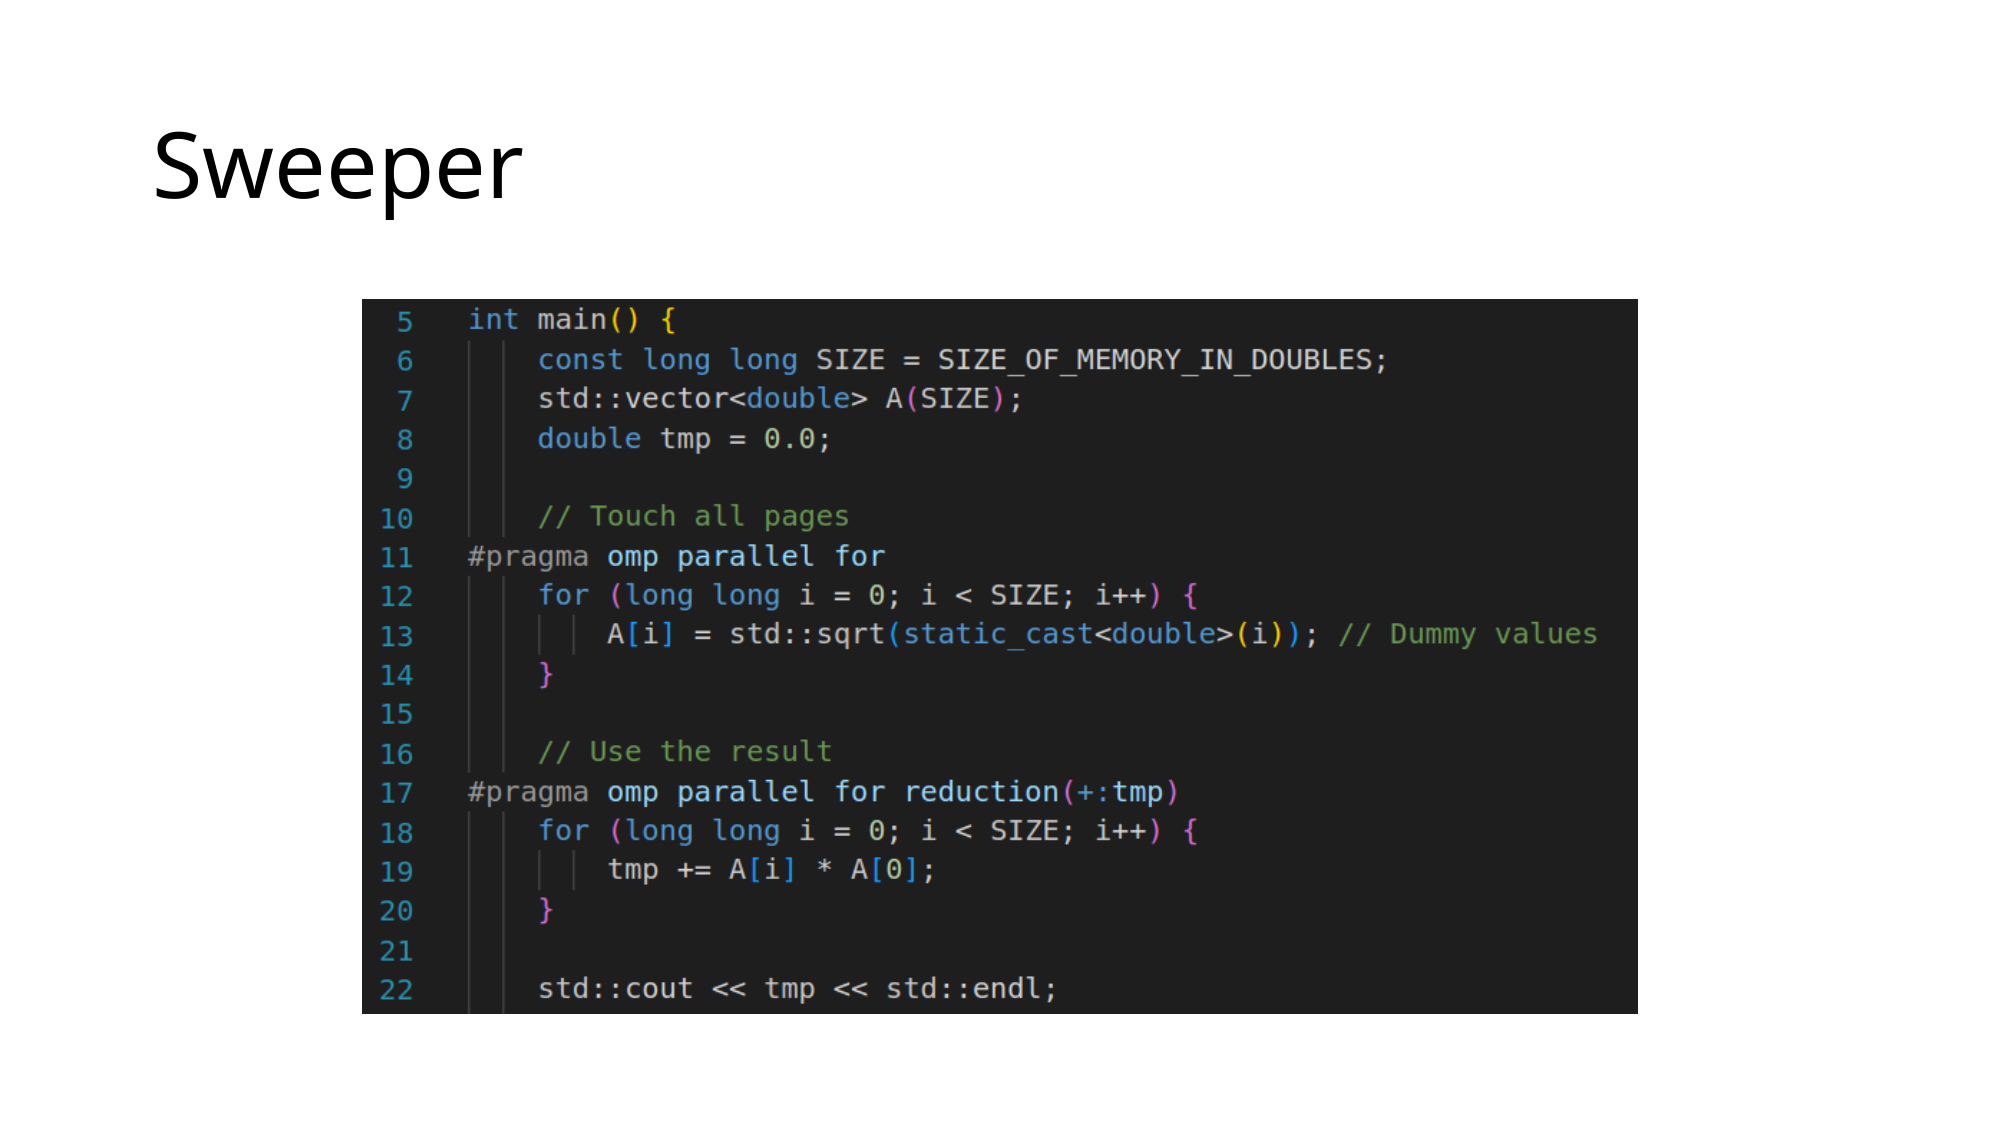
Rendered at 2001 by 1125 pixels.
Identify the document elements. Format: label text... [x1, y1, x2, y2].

title Sweeper [137, 59, 1863, 278]
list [362, 299, 1638, 1014]
